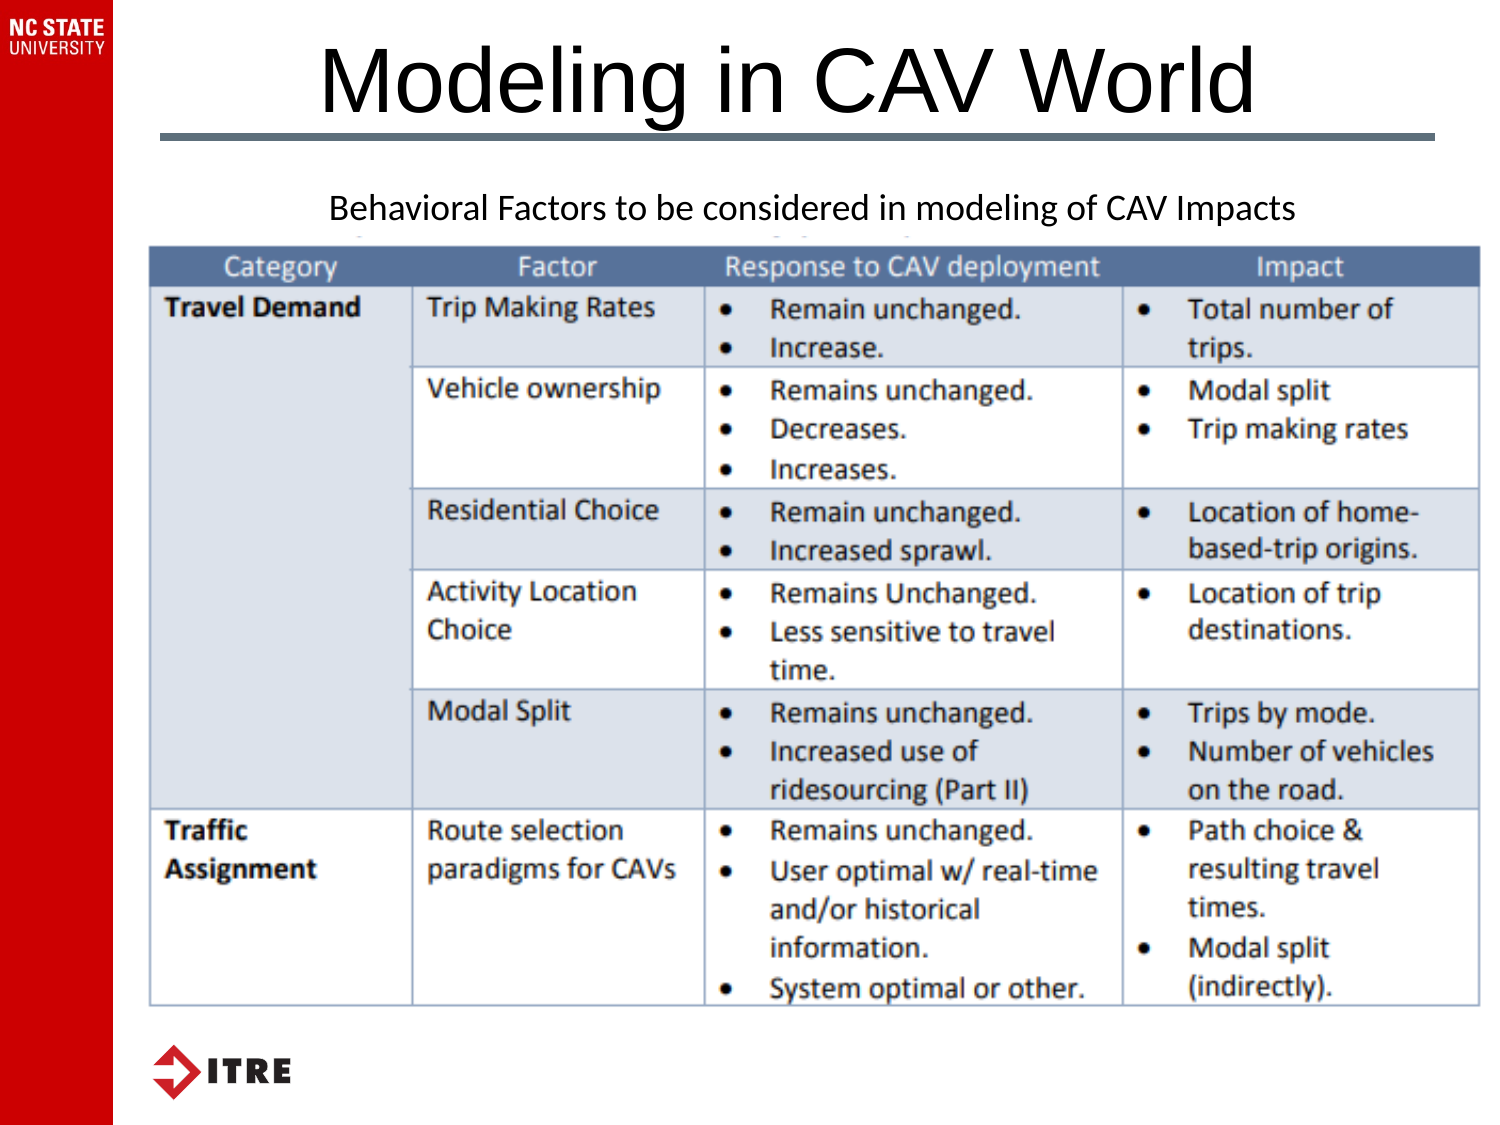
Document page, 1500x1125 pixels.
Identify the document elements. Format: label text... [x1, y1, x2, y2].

picture [0, 0, 113, 1125]
picture [146, 1042, 297, 1102]
title Modeling in CAV World [141, 24, 1436, 126]
picture [141, 236, 1485, 1022]
text_box Behavioral Factors to be considered in modeling of CAV Impacts [314, 176, 1312, 235]
